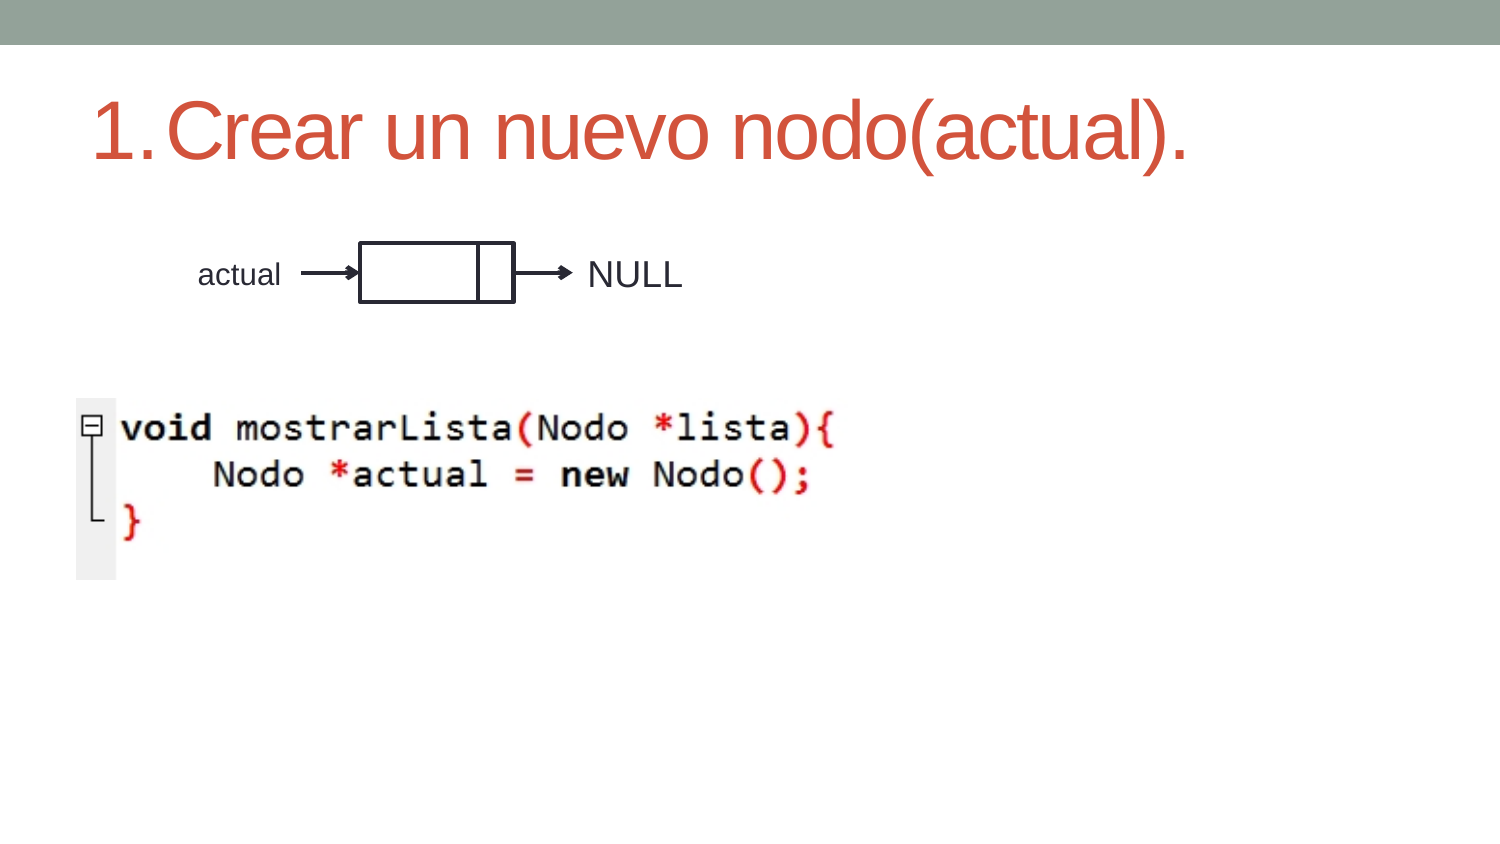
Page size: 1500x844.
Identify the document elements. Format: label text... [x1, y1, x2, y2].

text_box [358, 241, 516, 304]
title Crear un nuevo nodo(actual). [75, 65, 1425, 188]
text_box actual [182, 246, 325, 299]
text_box NULL [572, 243, 703, 303]
picture [76, 398, 892, 580]
